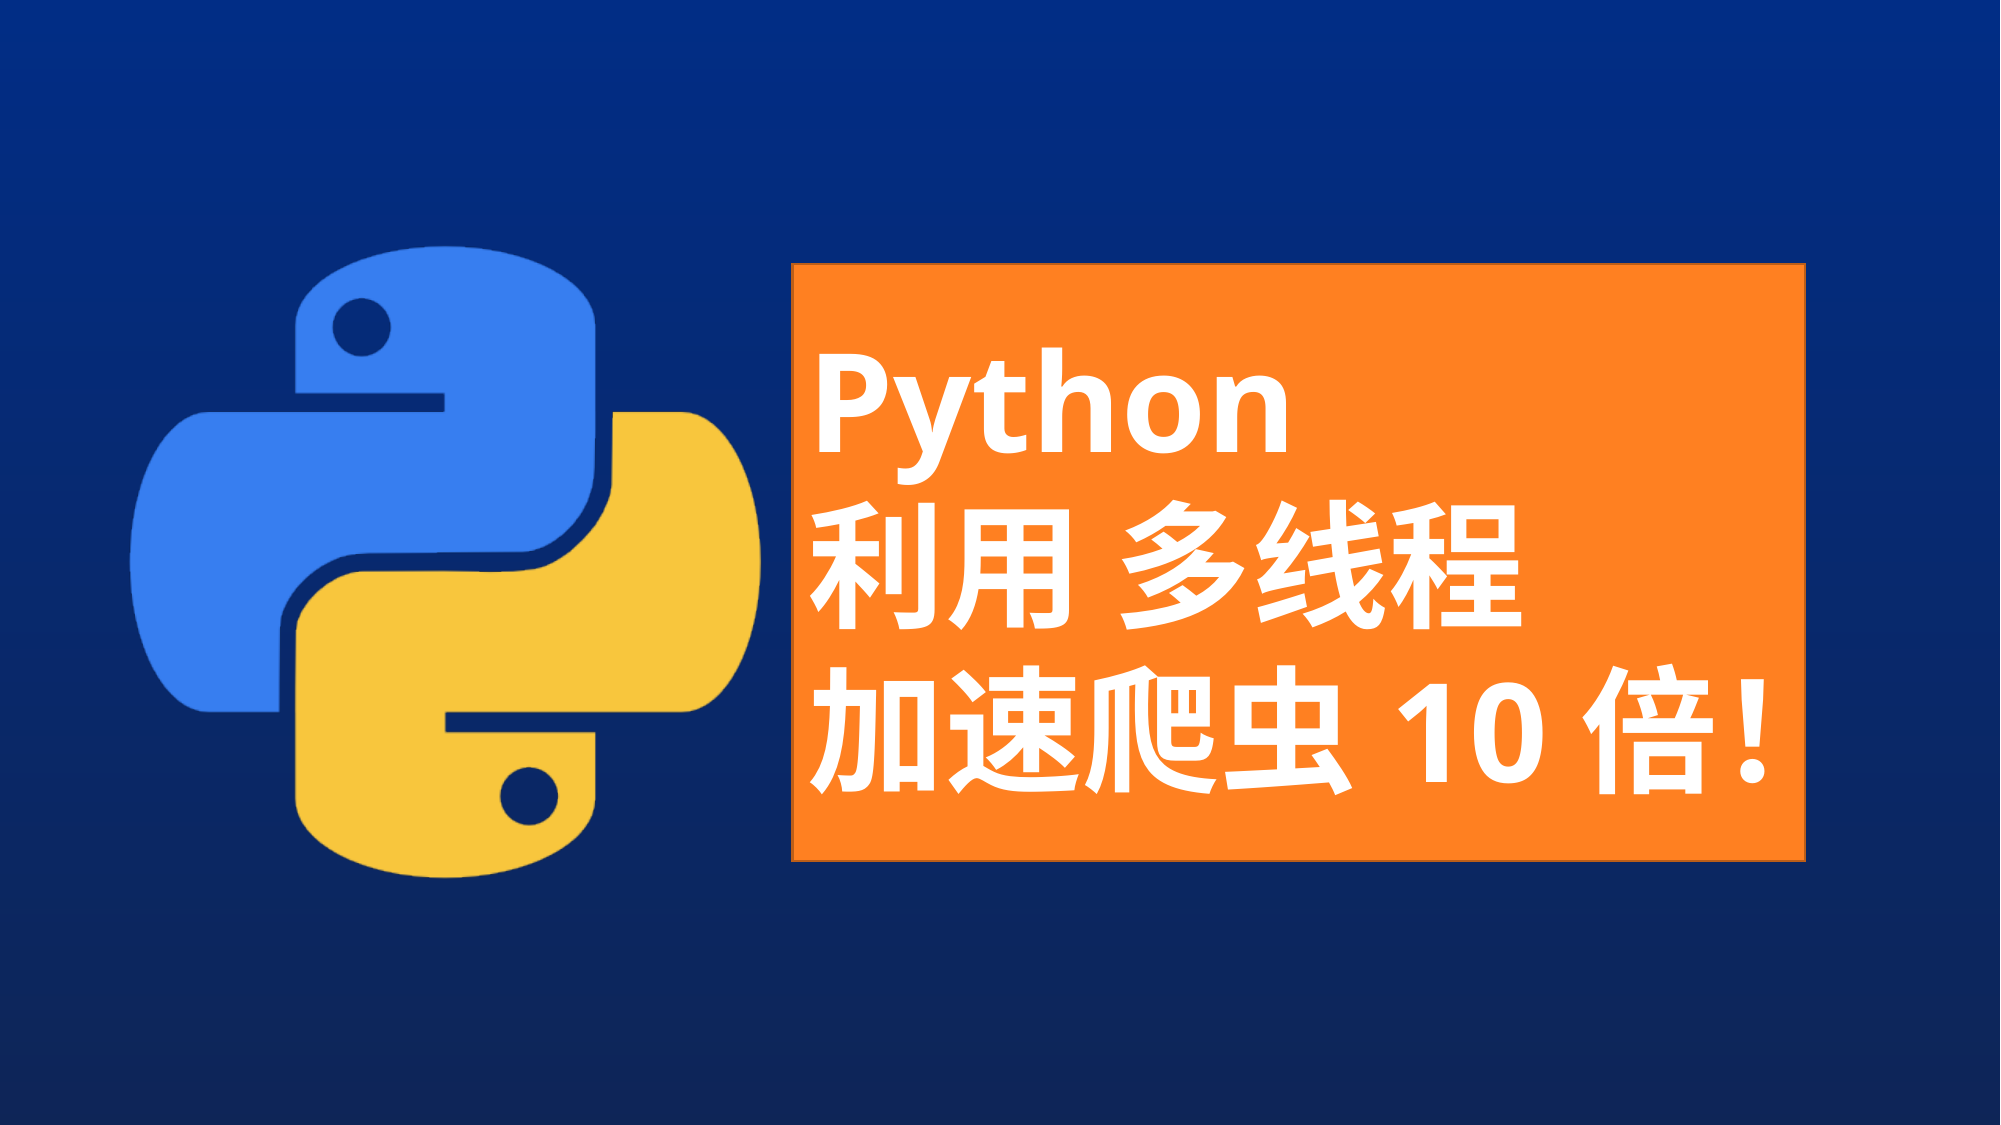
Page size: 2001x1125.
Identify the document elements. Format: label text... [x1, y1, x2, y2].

title Python 利用 多线程 加速爬虫10倍！ [843, 263, 1806, 862]
picture [41, 161, 843, 964]
